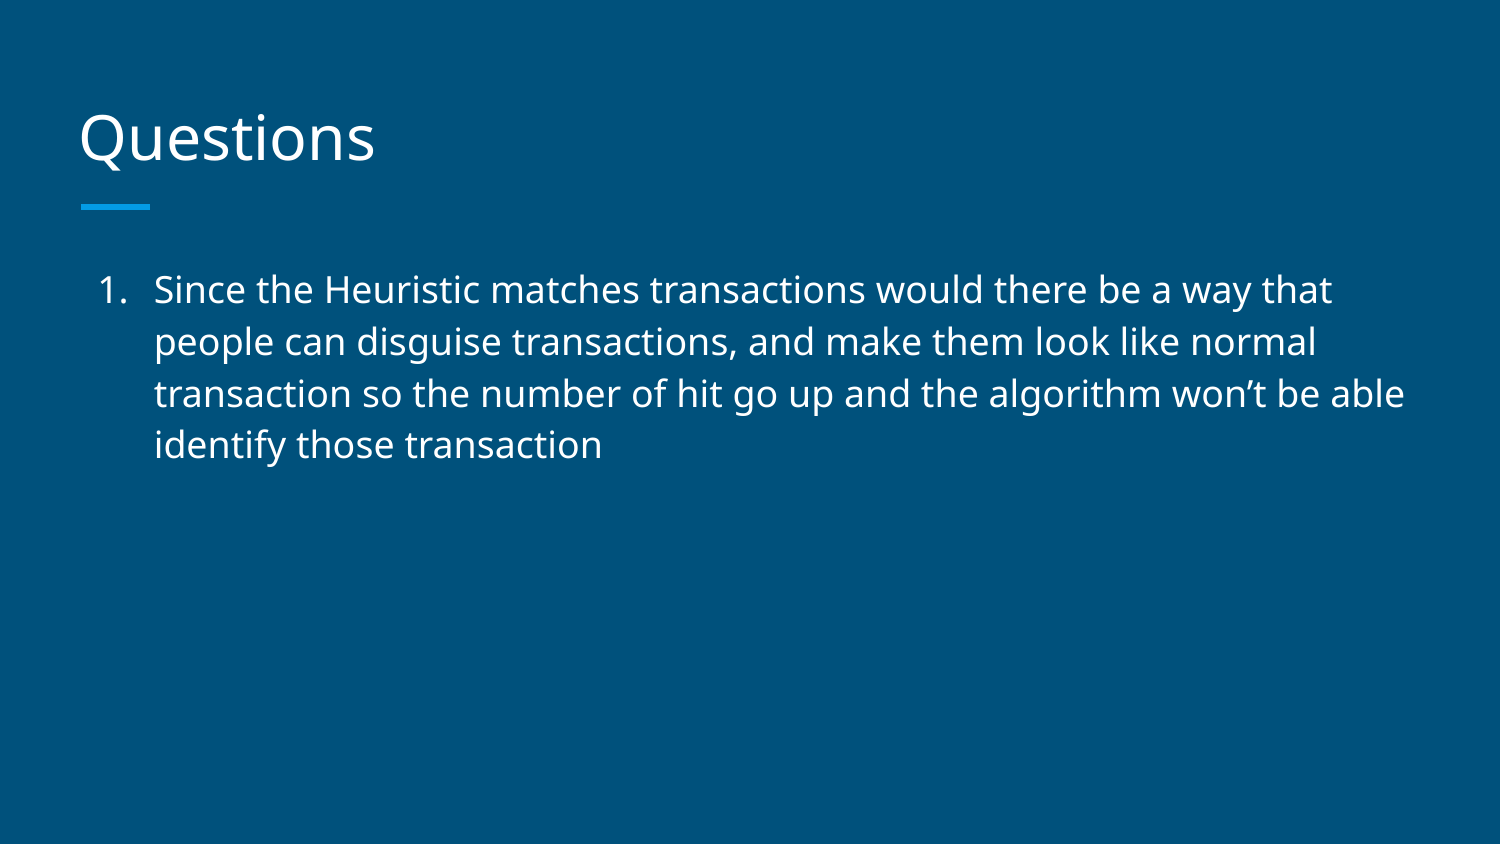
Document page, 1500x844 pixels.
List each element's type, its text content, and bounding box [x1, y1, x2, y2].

title Questions [63, 75, 1437, 188]
list Since the Heuristic matches transactions would there be a way that people can disguise transactions, and make them look like normal transaction so the number of hit go up and the algorithm won’t be able identify those transaction [63, 244, 1437, 750]
